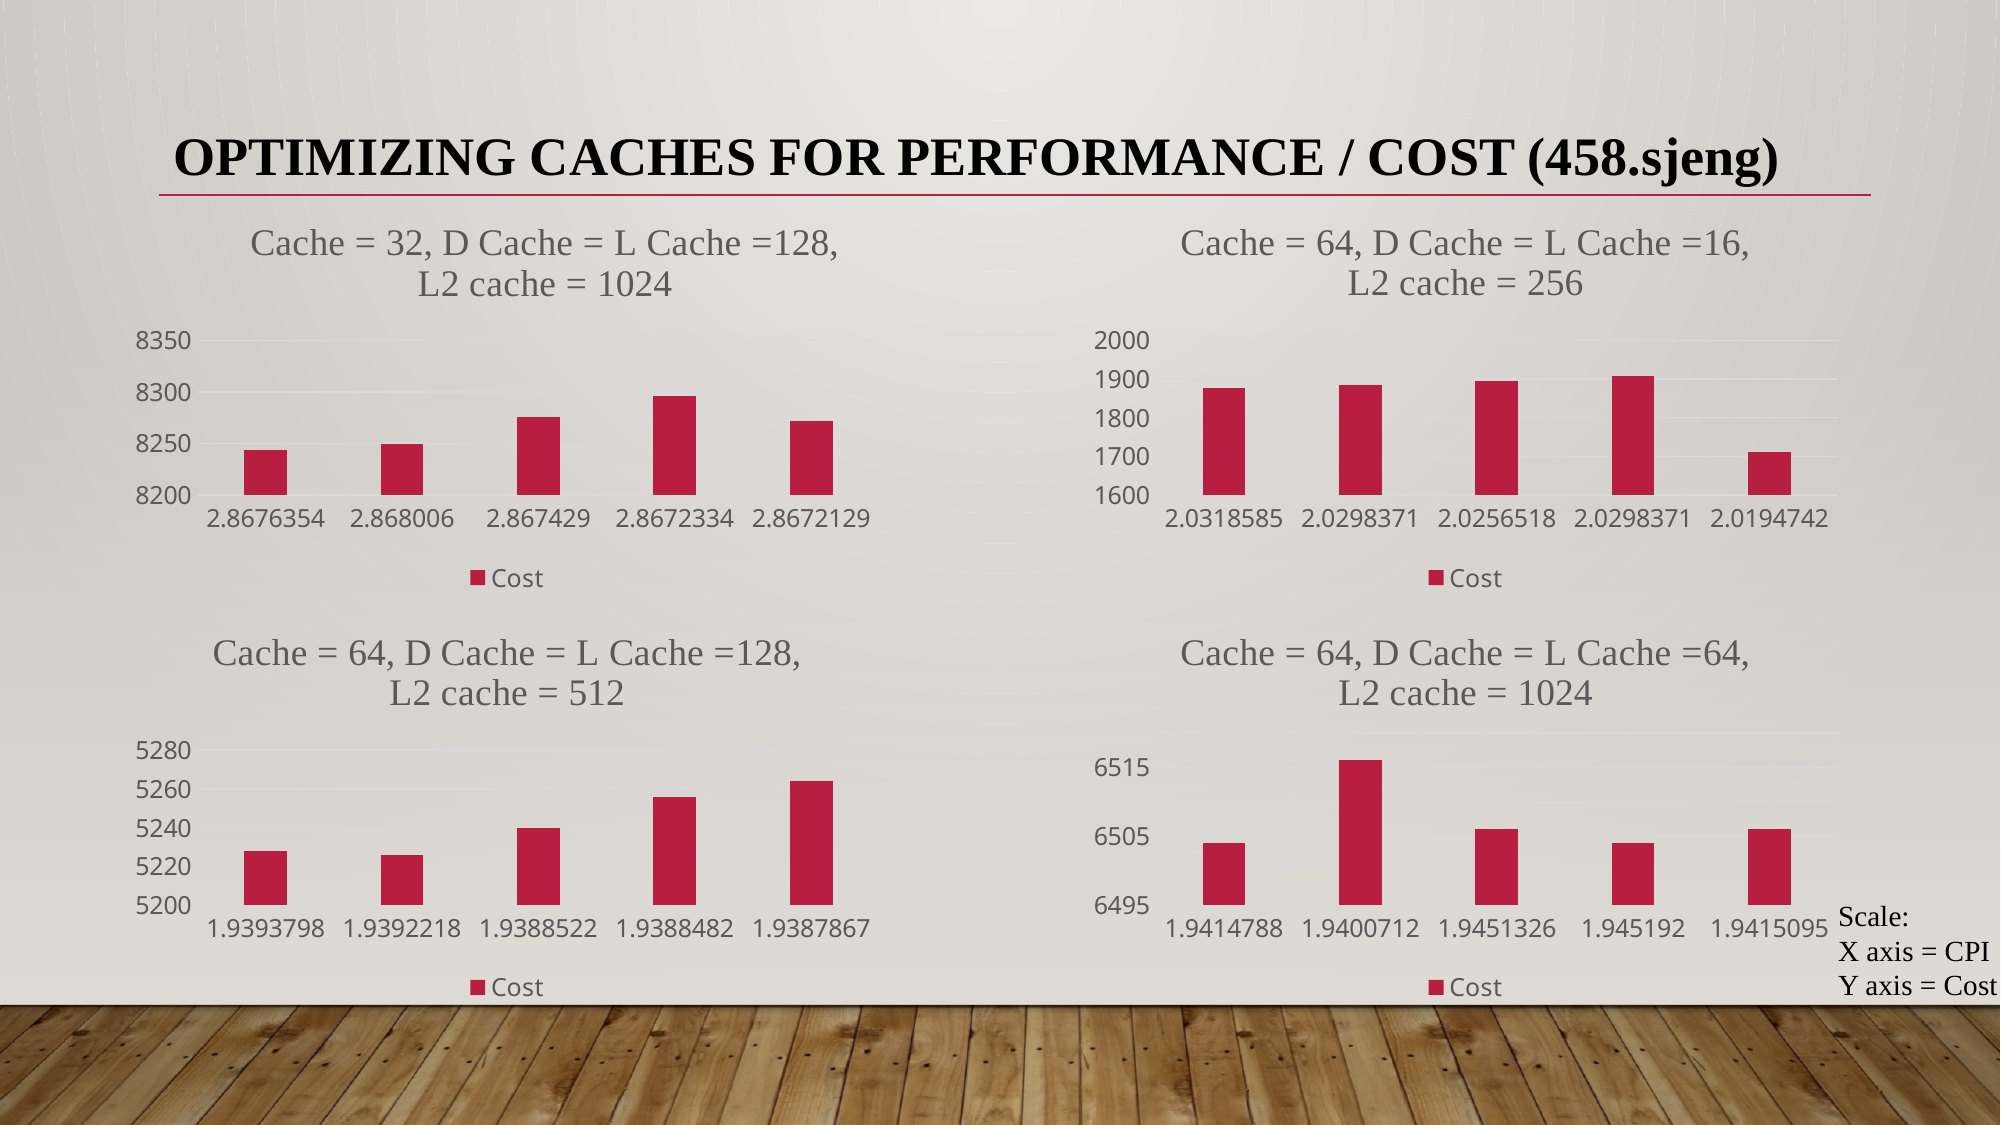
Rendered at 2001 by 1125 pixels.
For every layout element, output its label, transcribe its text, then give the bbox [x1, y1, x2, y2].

chart [1077, 604, 1854, 1011]
chart [119, 604, 896, 1011]
text_box OPTIMIZING CACHES FOR PERFORMANCE / COST (458.sjeng) [158, 114, 2000, 194]
text_box Scale: X axis = CPI Y axis = Cost [1854, 889, 2000, 1010]
picture [0, 1005, 2000, 1125]
chart [1077, 194, 1854, 602]
chart [119, 194, 896, 602]
